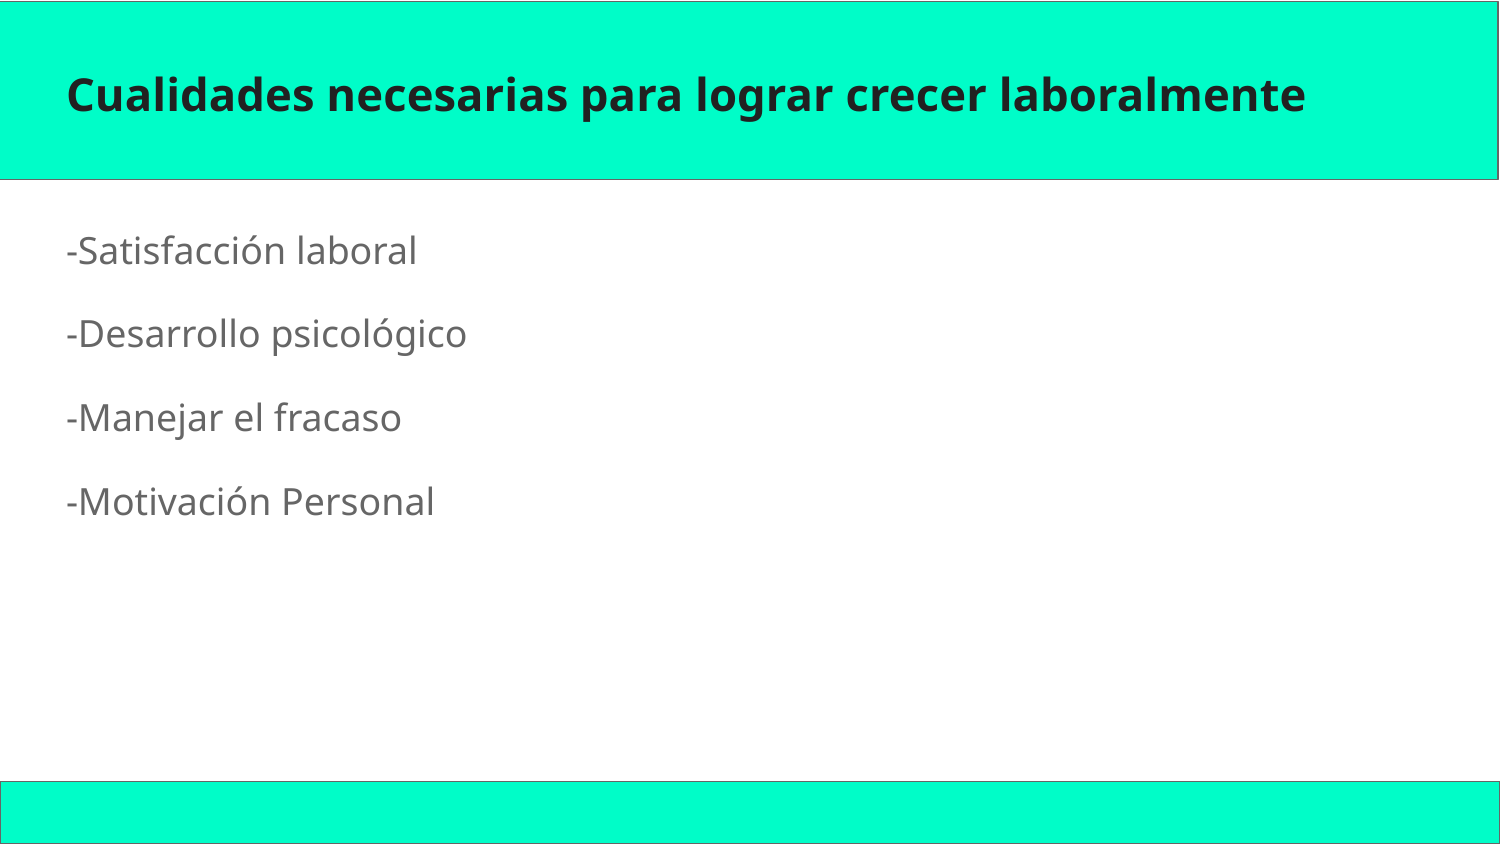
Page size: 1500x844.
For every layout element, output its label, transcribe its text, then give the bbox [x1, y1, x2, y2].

text_box [0, 1, 1499, 180]
list -Satisfacción laboral -Desarrollo psicológico -Manejar el fracaso -Motivación Personal [51, 201, 1449, 750]
title Cualidades necesarias para lograr crecer laboralmente [51, 48, 1449, 180]
text_box [0, 781, 1500, 844]
